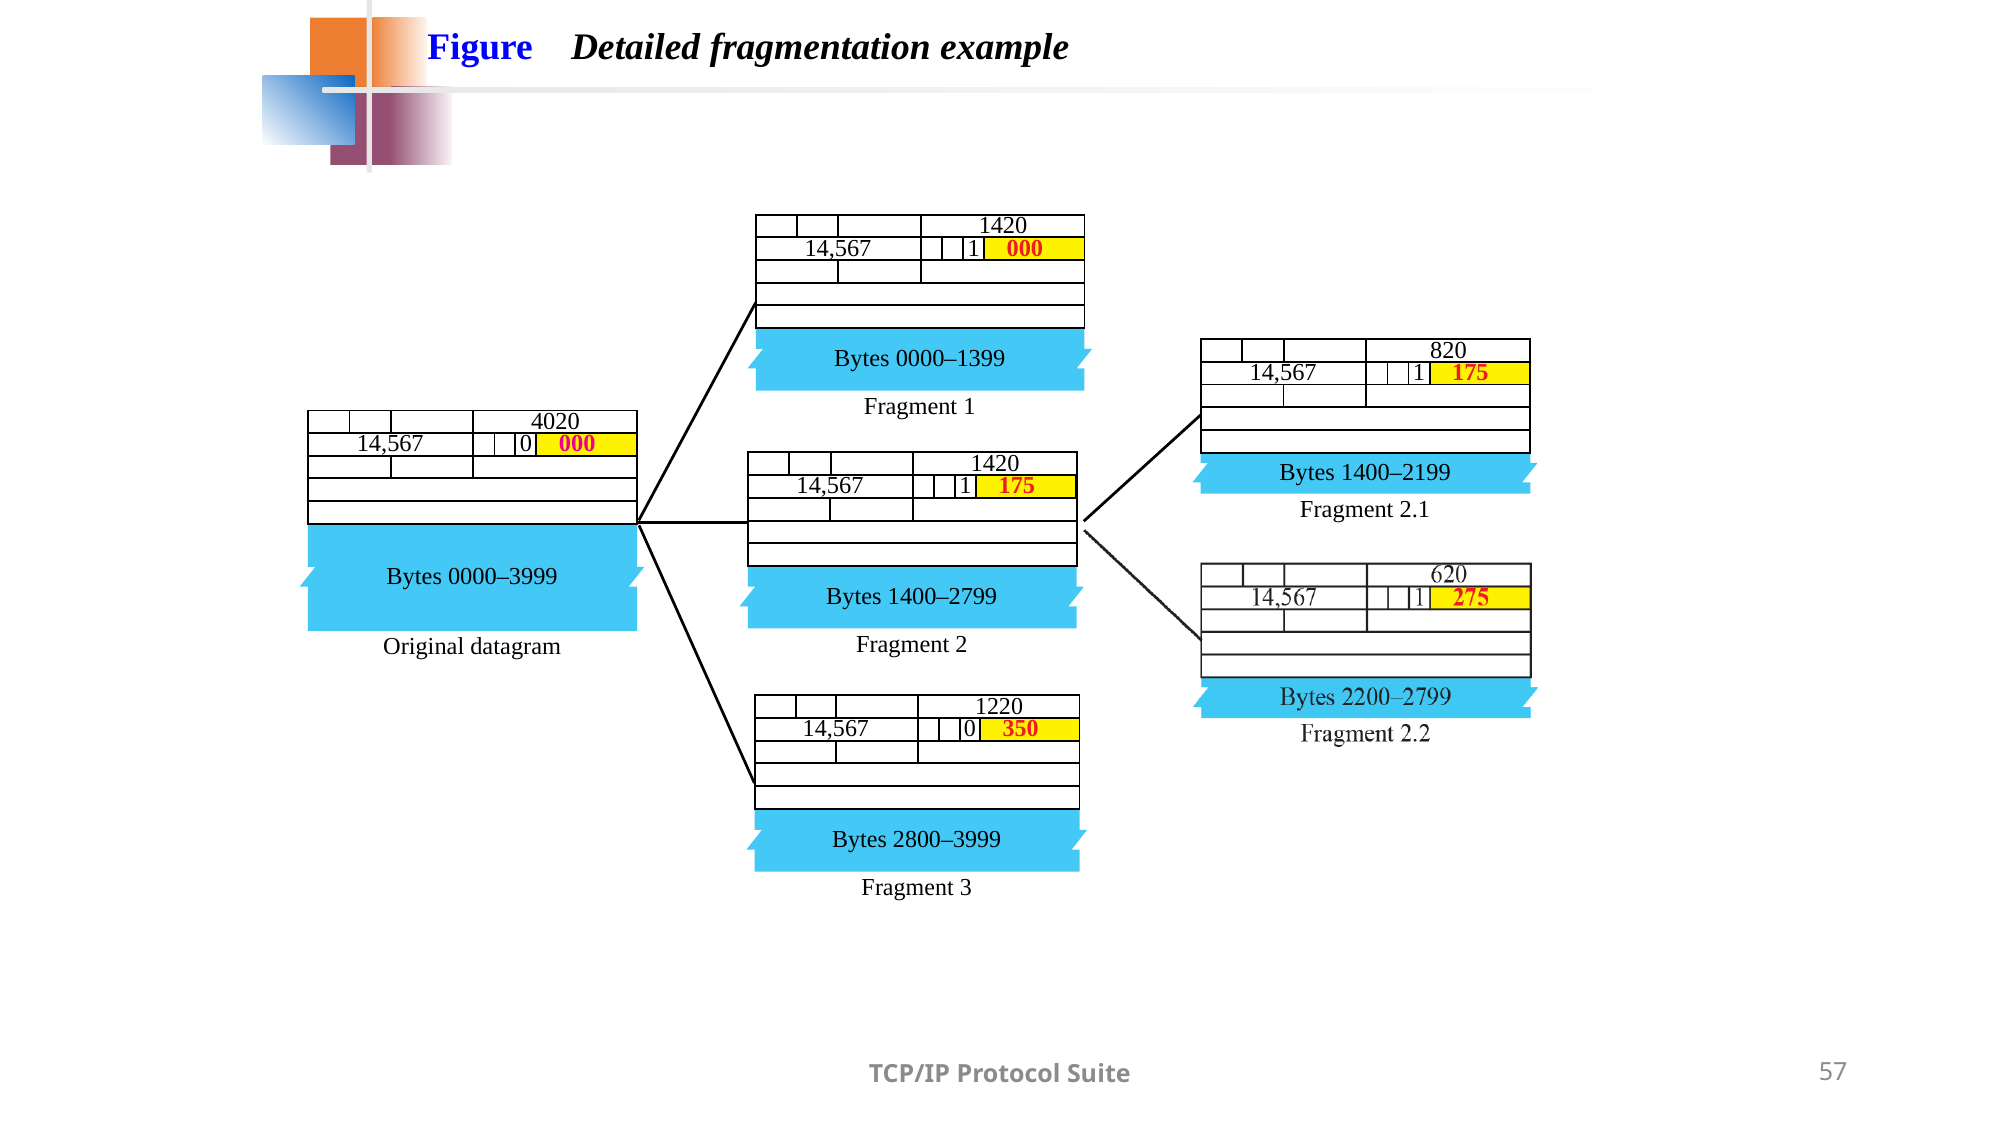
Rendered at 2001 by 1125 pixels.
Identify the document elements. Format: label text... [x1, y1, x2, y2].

text_box [330, 93, 366, 165]
slide_number 57 [1412, 1042, 1863, 1103]
text_box [391, 93, 452, 165]
text_box [366, 0, 372, 87]
text_box [372, 93, 391, 165]
text_box [262, 75, 355, 145]
text_box [310, 17, 366, 86]
footer TCP/IP Protocol Suite [662, 1042, 1338, 1103]
text_box [372, 17, 427, 86]
text_box [322, 87, 1673, 93]
text_box Figure Detailed fragmentation example [412, 14, 1350, 75]
picture [299, 212, 1538, 904]
text_box [366, 93, 372, 173]
